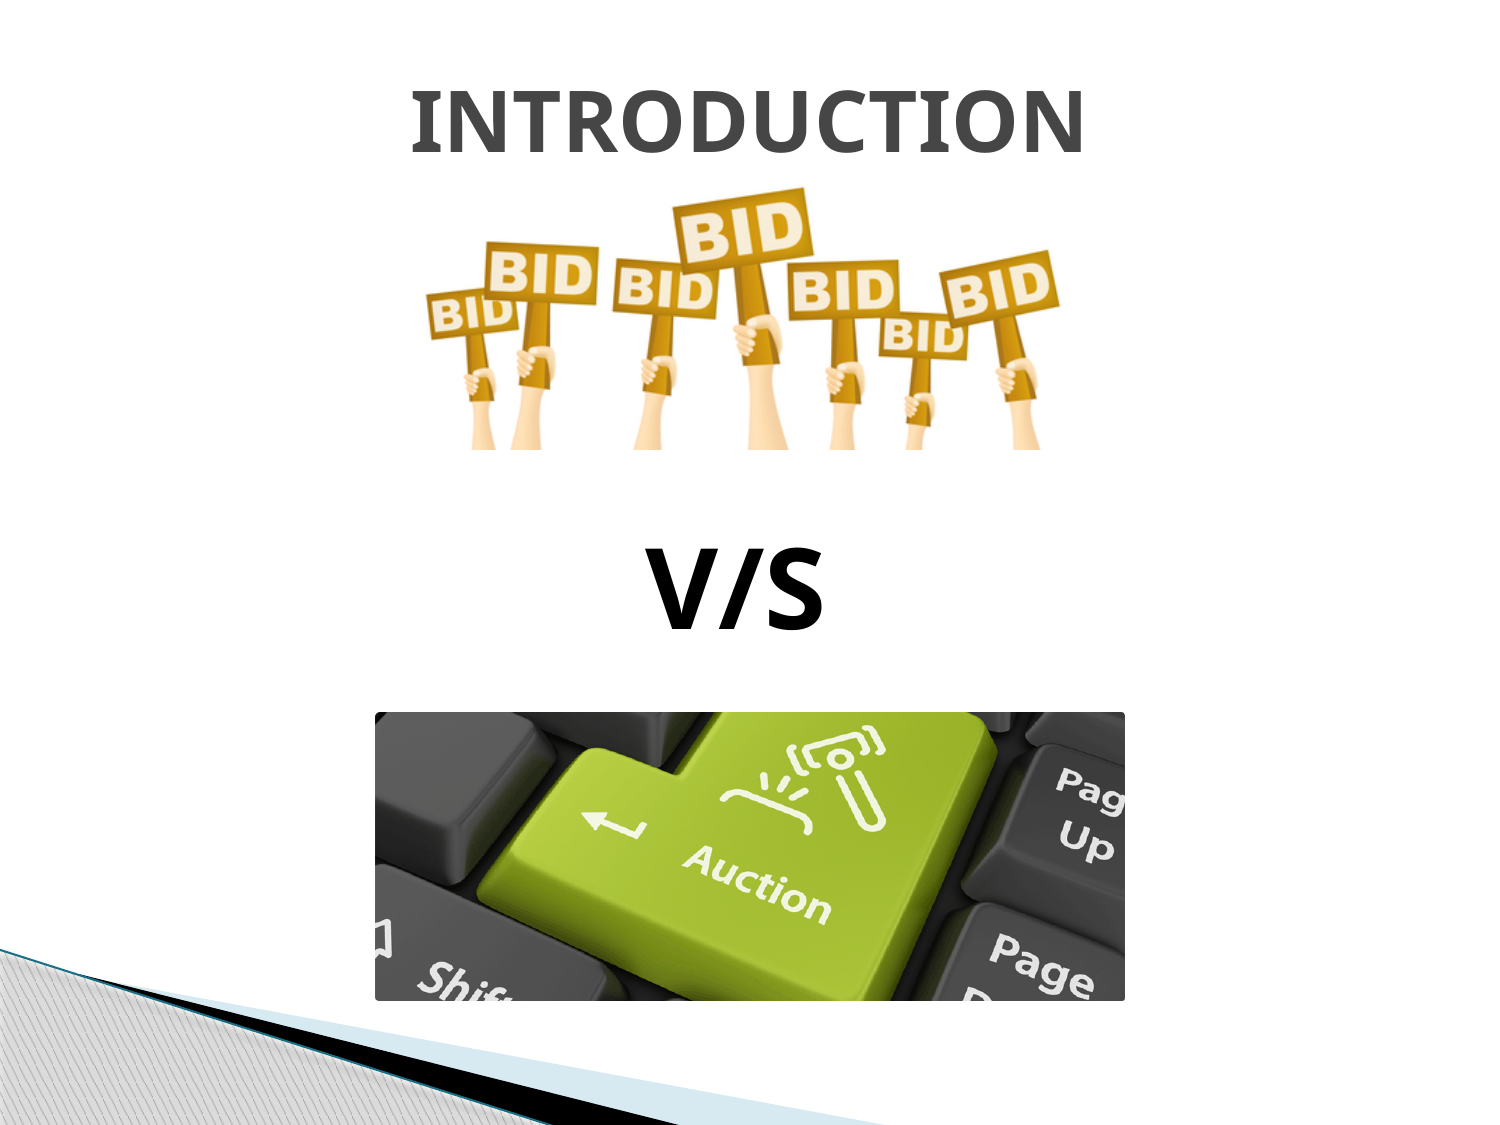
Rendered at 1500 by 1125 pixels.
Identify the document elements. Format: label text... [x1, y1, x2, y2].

title INTRODUCTION [75, 24, 1425, 213]
text_box V/S [599, 509, 873, 660]
picture [374, 712, 1126, 1001]
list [412, 162, 1083, 451]
